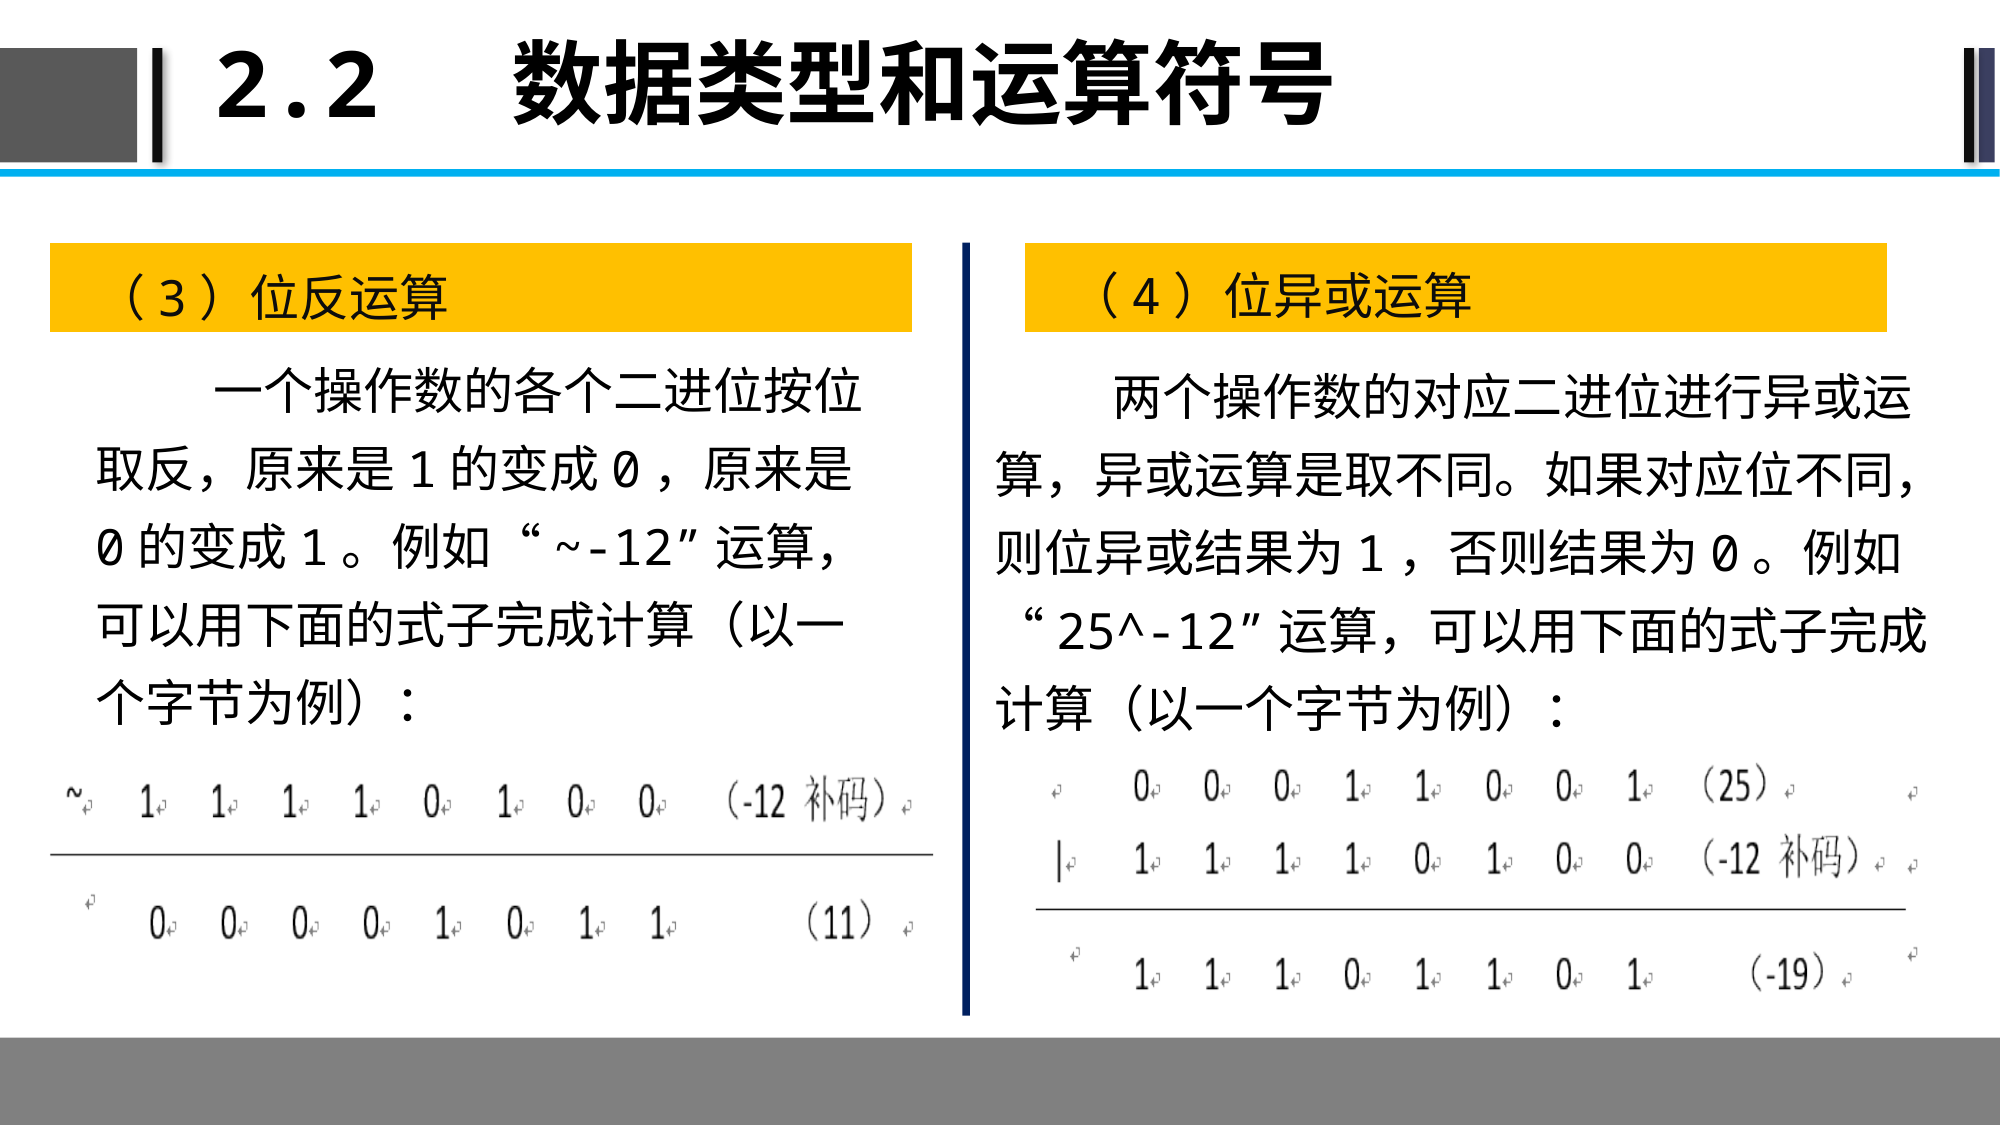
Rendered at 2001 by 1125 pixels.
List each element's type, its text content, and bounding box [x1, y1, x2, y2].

text_box [49, 242, 913, 333]
text_box [1024, 242, 1888, 333]
title 2.2 数据类型和运算符号 [199, 0, 1888, 168]
picture [990, 759, 1922, 1001]
text_box [961, 242, 971, 1017]
text_box （4）位异或运算 [1049, 242, 1850, 330]
text_box 两个操作数的对应二进位进行异或运算，异或运算是取不同。如果对应位不同，则位异或结果为1，否则结果为0。例如“25^-12”运算，可以用下面的式子完成计算（以一个字节为例）： [974, 337, 1963, 840]
picture [27, 762, 935, 951]
text_box [0, 168, 2000, 178]
text_box （3）位反运算 [75, 244, 663, 331]
text_box [0, 1037, 2000, 1125]
text_box 一个操作数的各个二进位按位取反，原来是1的变成0，原来是0的变成1。例如“~-12”运算，可以用下面的式子完成计算（以一个字节为例）： [75, 331, 913, 589]
